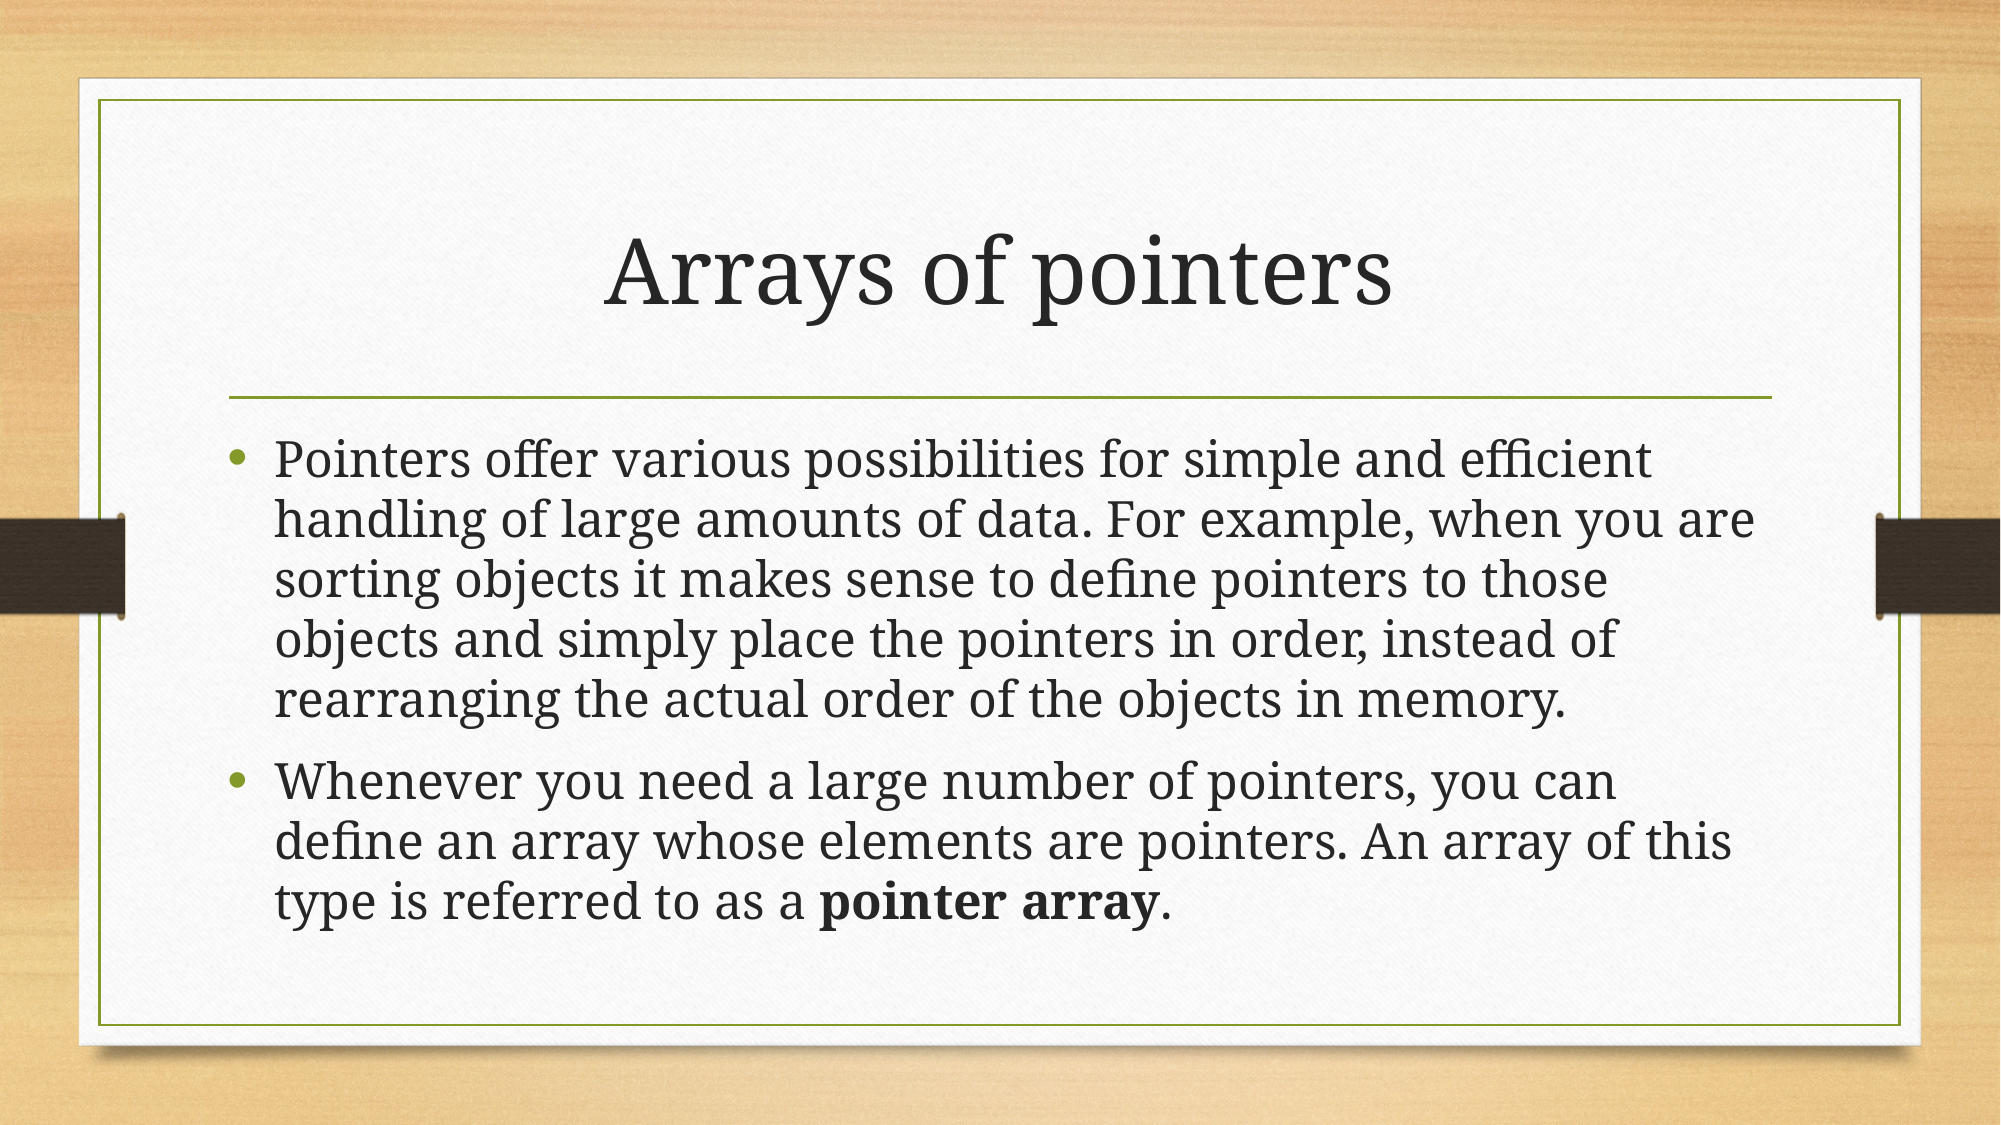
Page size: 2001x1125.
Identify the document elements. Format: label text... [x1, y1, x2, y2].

title Arrays of pointers [212, 161, 1788, 375]
list Pointers offer various possibilities for simple and efficient handling of large amounts of data. For example, when you are sorting objects it makes sense to define pointers to those objects and simply place the pointers in order, instead of rearranging the actual order of the objects in memory. Whenever you need a large number of pointers, you can define an array whose elements are pointers. An array of this type is referred to as a pointer array. [212, 419, 1788, 964]
picture [0, 0, 2001, 1125]
